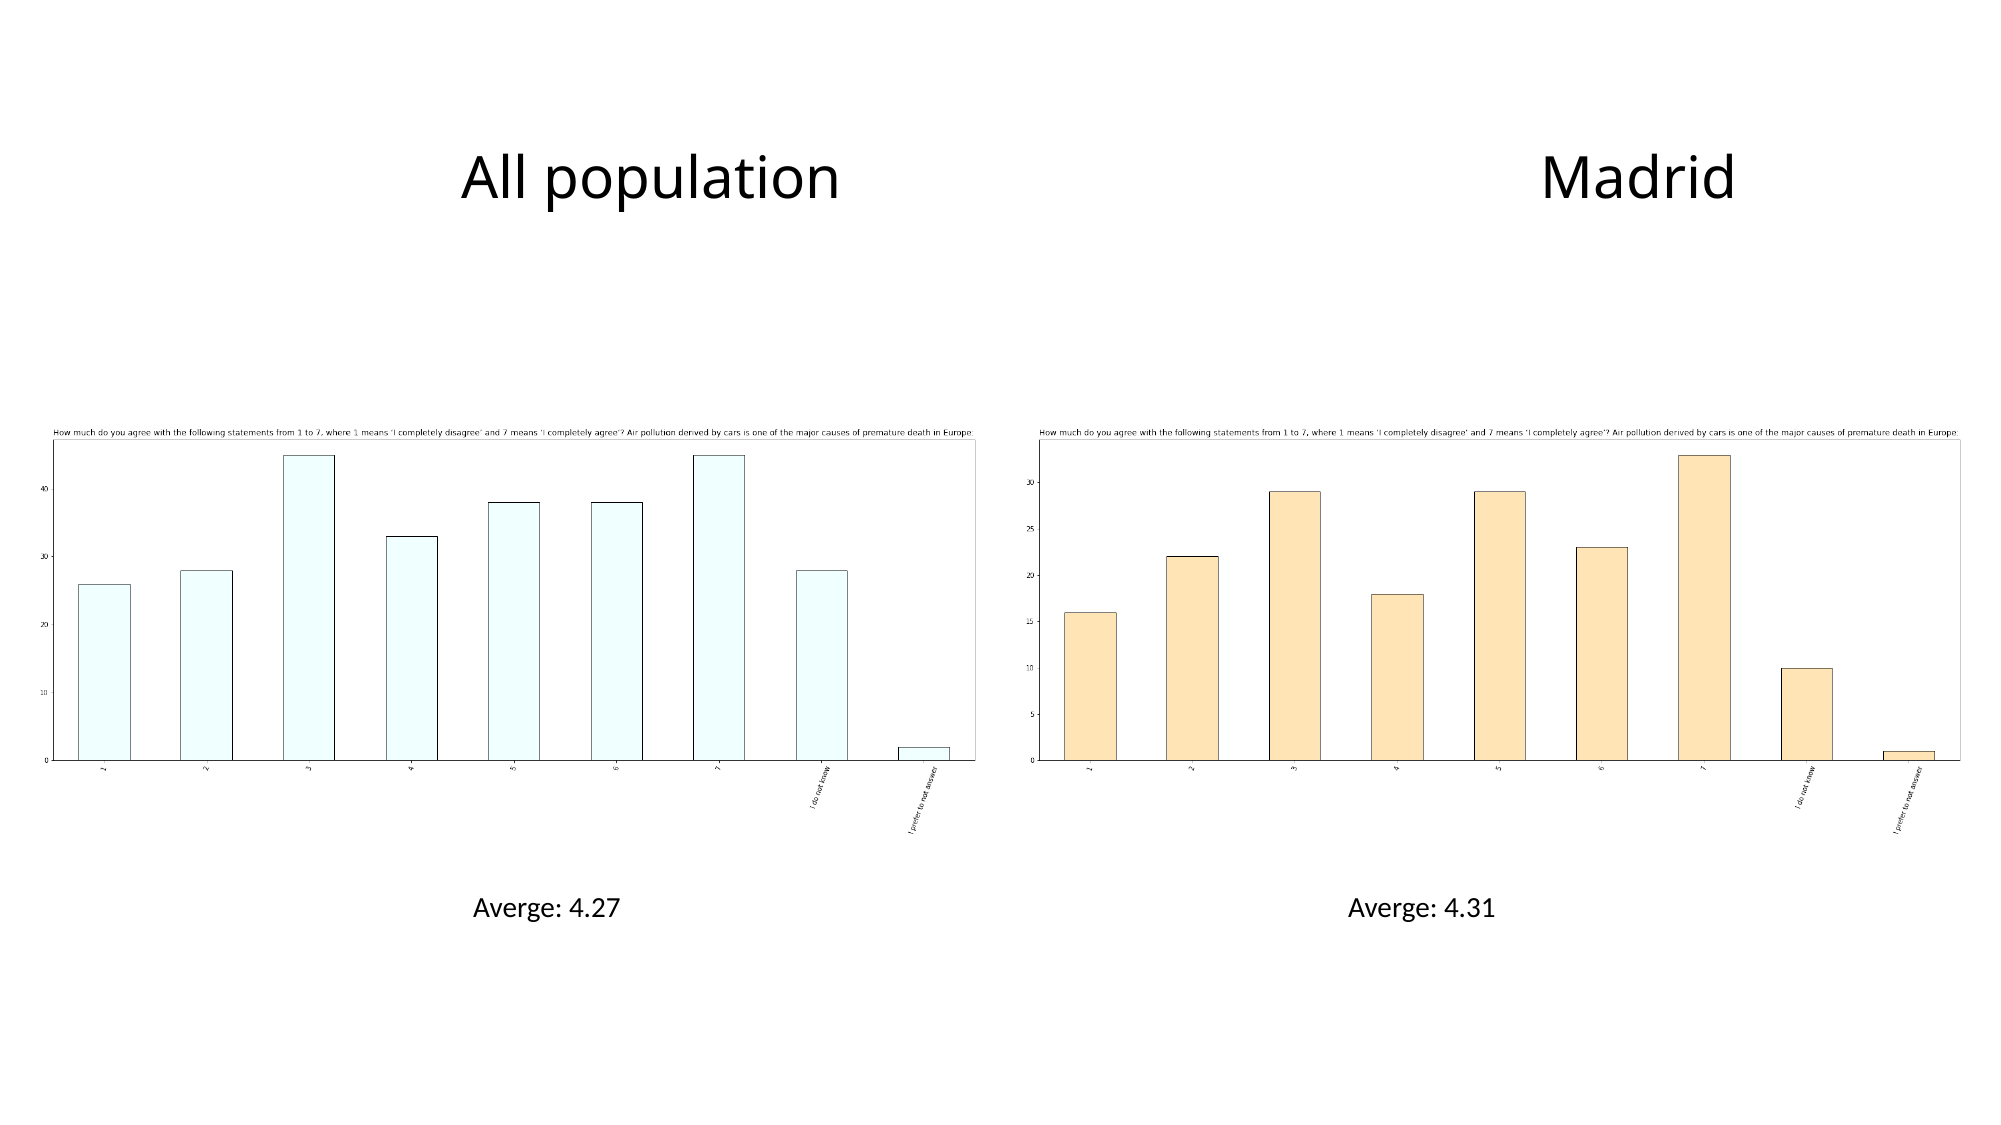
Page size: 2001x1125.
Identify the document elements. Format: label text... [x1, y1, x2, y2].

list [1012, 415, 1974, 848]
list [26, 415, 988, 848]
text_box Averge: 4.31 [1333, 881, 1542, 932]
title All population Madrid [137, 59, 1863, 278]
text_box Averge: 4.27 [458, 881, 667, 932]
